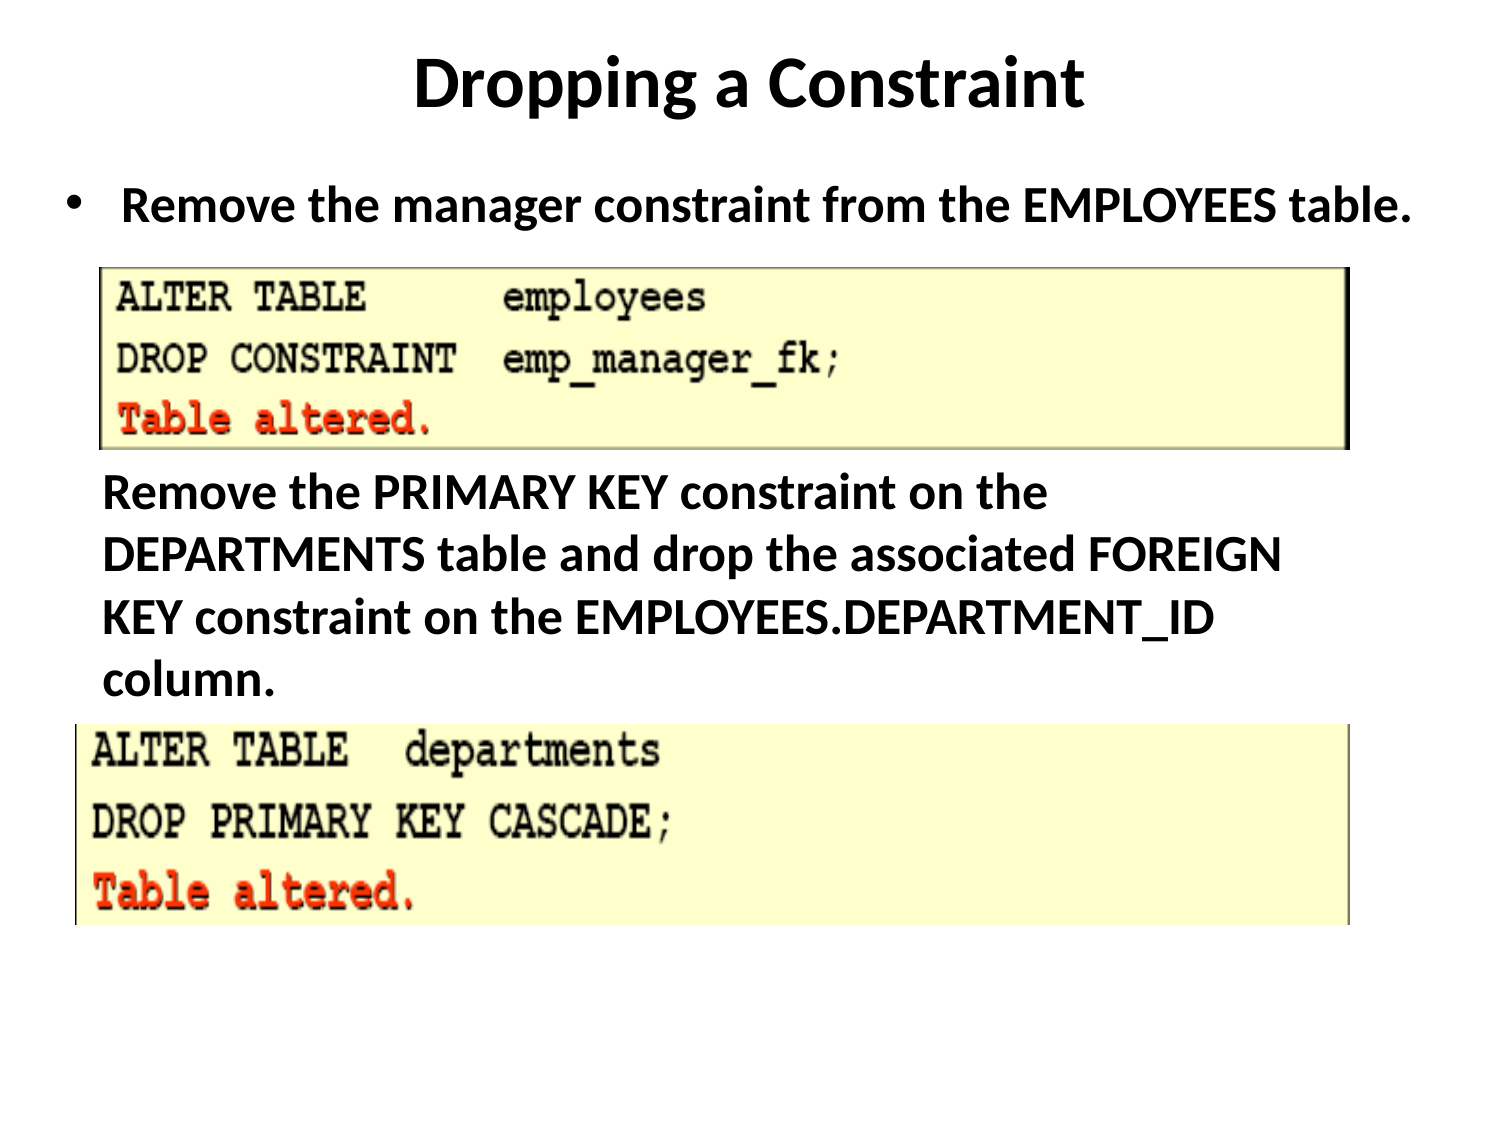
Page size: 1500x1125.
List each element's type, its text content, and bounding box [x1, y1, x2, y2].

picture [74, 724, 1351, 926]
title Dropping a Constraint [75, 24, 1425, 130]
text_box Remove the PRIMARY KEY constraint on the DEPARTMENTS table and drop the associated FOREIGN KEY constraint on the EMPLOYEES.DEPARTMENT_ID column. [87, 449, 1313, 715]
picture [99, 266, 1351, 451]
list Remove the manager constraint from the EMPLOYEES table. [50, 162, 1450, 263]
